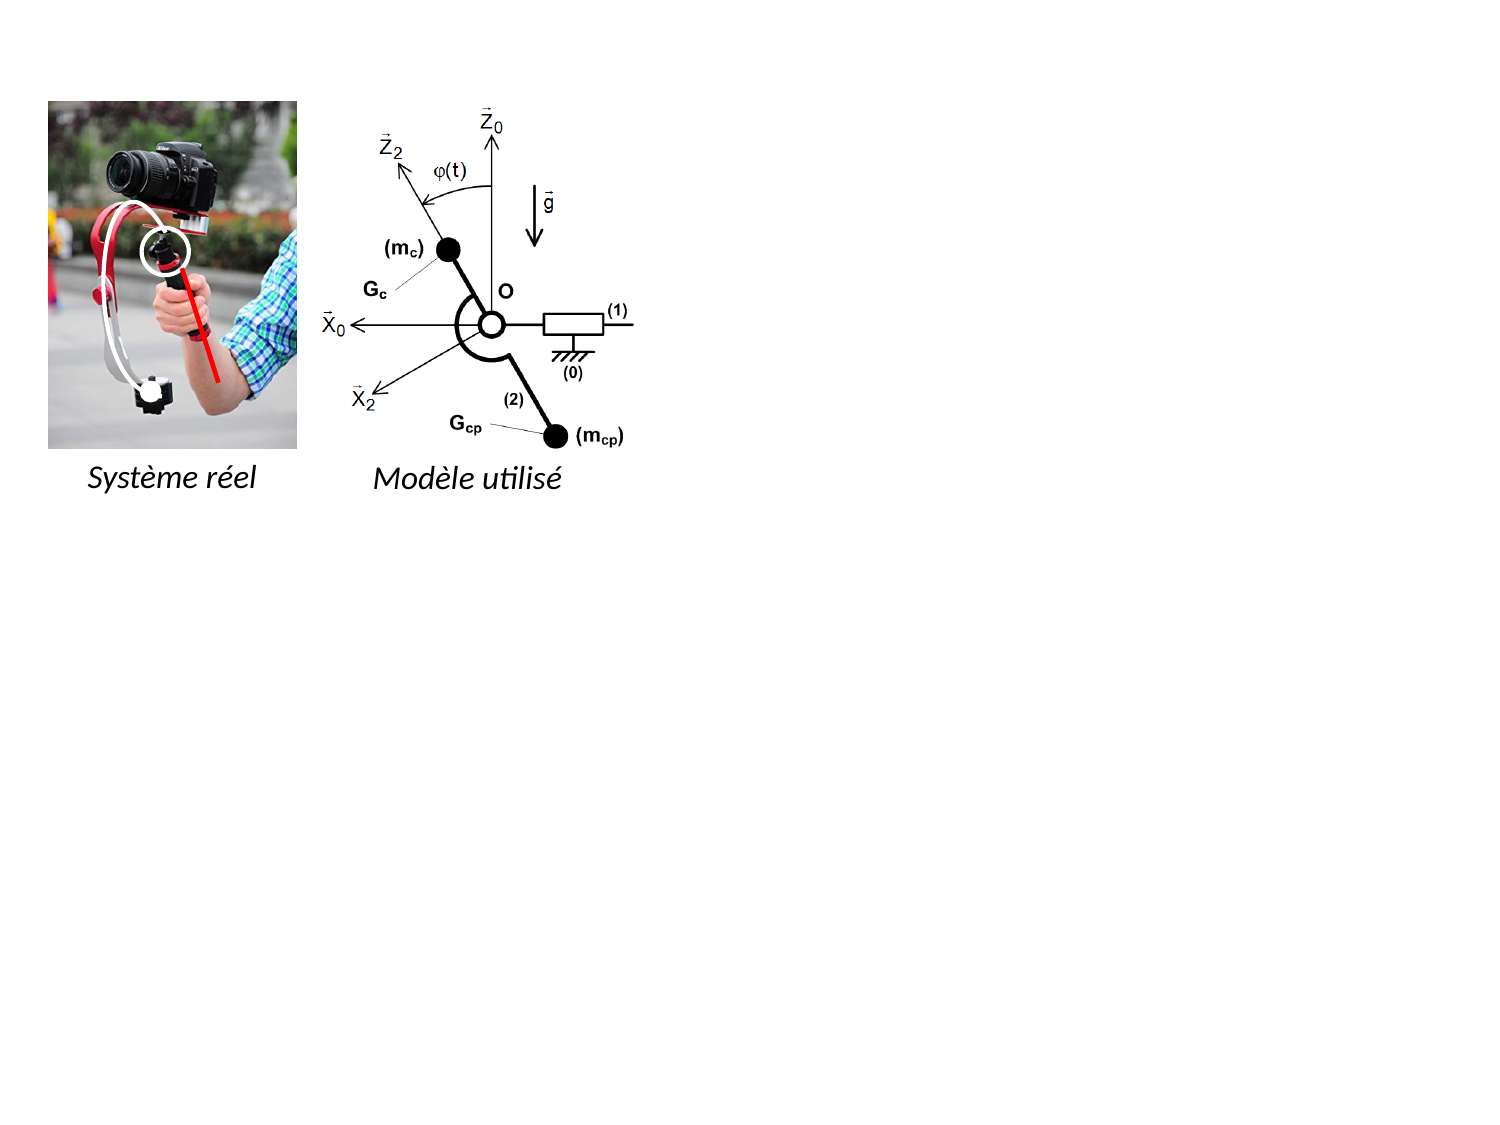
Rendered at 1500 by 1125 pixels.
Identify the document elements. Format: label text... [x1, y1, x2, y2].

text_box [181, 267, 219, 383]
picture [47, 101, 297, 449]
picture [317, 101, 634, 449]
text_box Modèle utilisé [301, 448, 634, 504]
text_box Système réel [48, 456, 297, 502]
